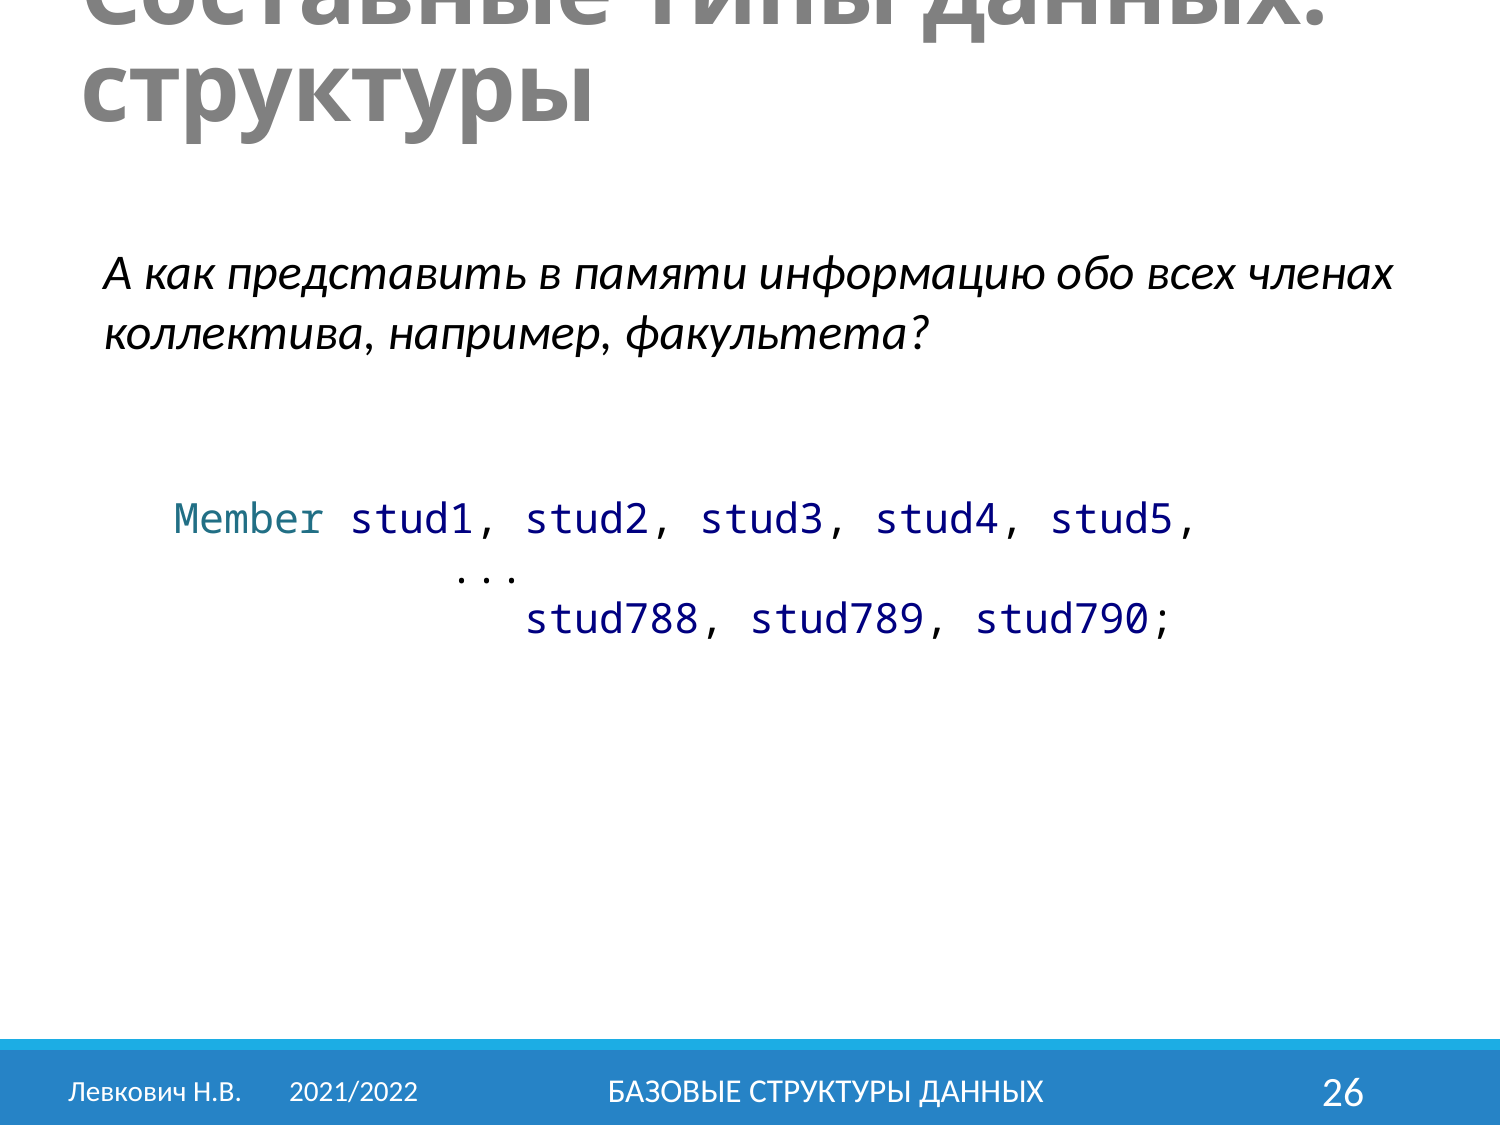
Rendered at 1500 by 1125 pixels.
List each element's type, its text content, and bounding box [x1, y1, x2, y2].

slide_number 26 [1218, 1059, 1380, 1120]
text_box Member stud1, stud2, stud3, stud4, stud5, ... stud788, stud789, stud790; [159, 484, 1388, 650]
text_box А как представить в памяти информацию обо всех членах коллектива, например, факультета? [88, 231, 1471, 367]
footer Базовые структуры данных [453, 1059, 1199, 1120]
text_box Составные типы данных: структуры [64, 0, 1459, 149]
slide_number Левкович Н.В. 2021/2022 [47, 1059, 440, 1120]
